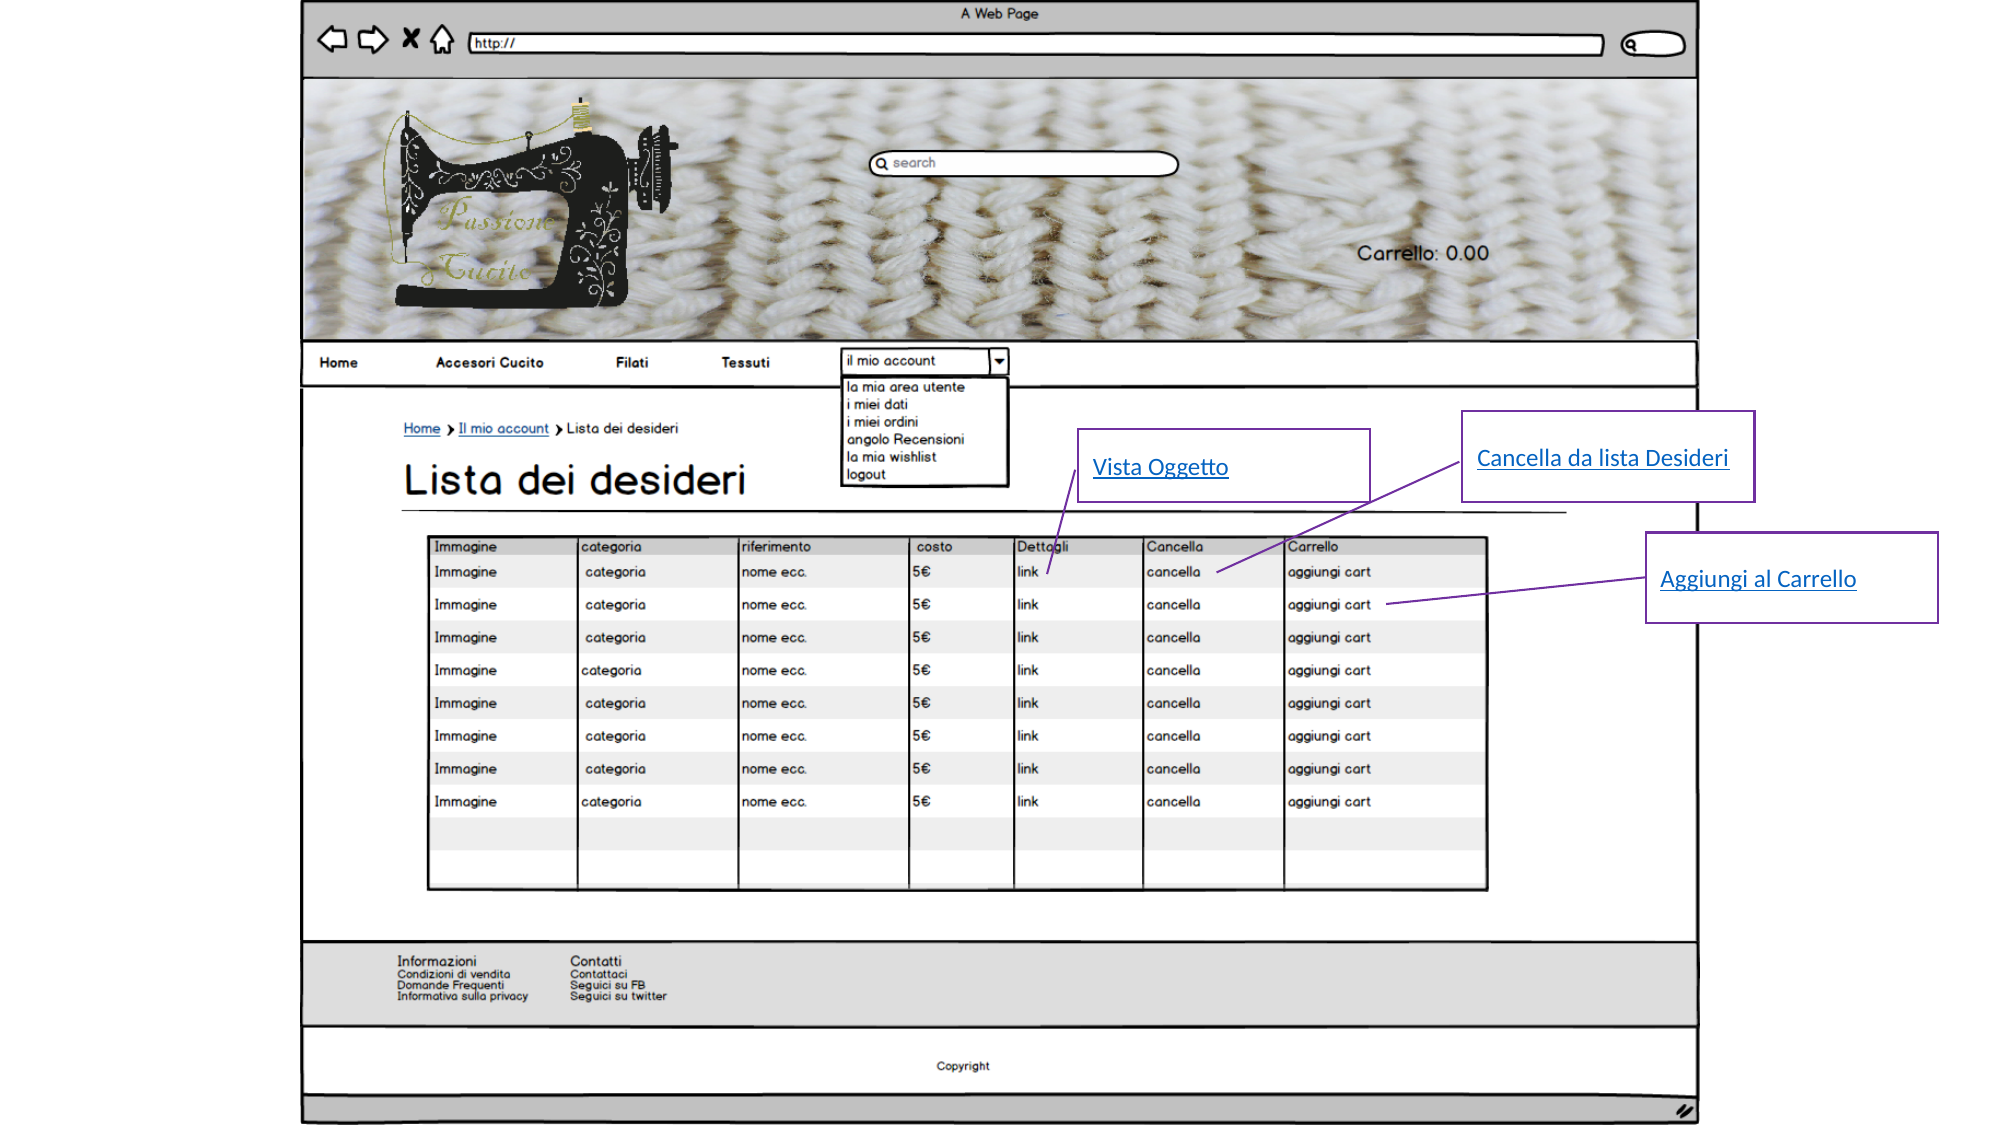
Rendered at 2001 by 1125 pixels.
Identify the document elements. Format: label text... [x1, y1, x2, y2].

picture [300, 0, 1700, 1125]
text_box Cancella da lista Desideri [1700, 410, 1756, 503]
text_box Aggiungi al Carrello [1700, 531, 1939, 624]
